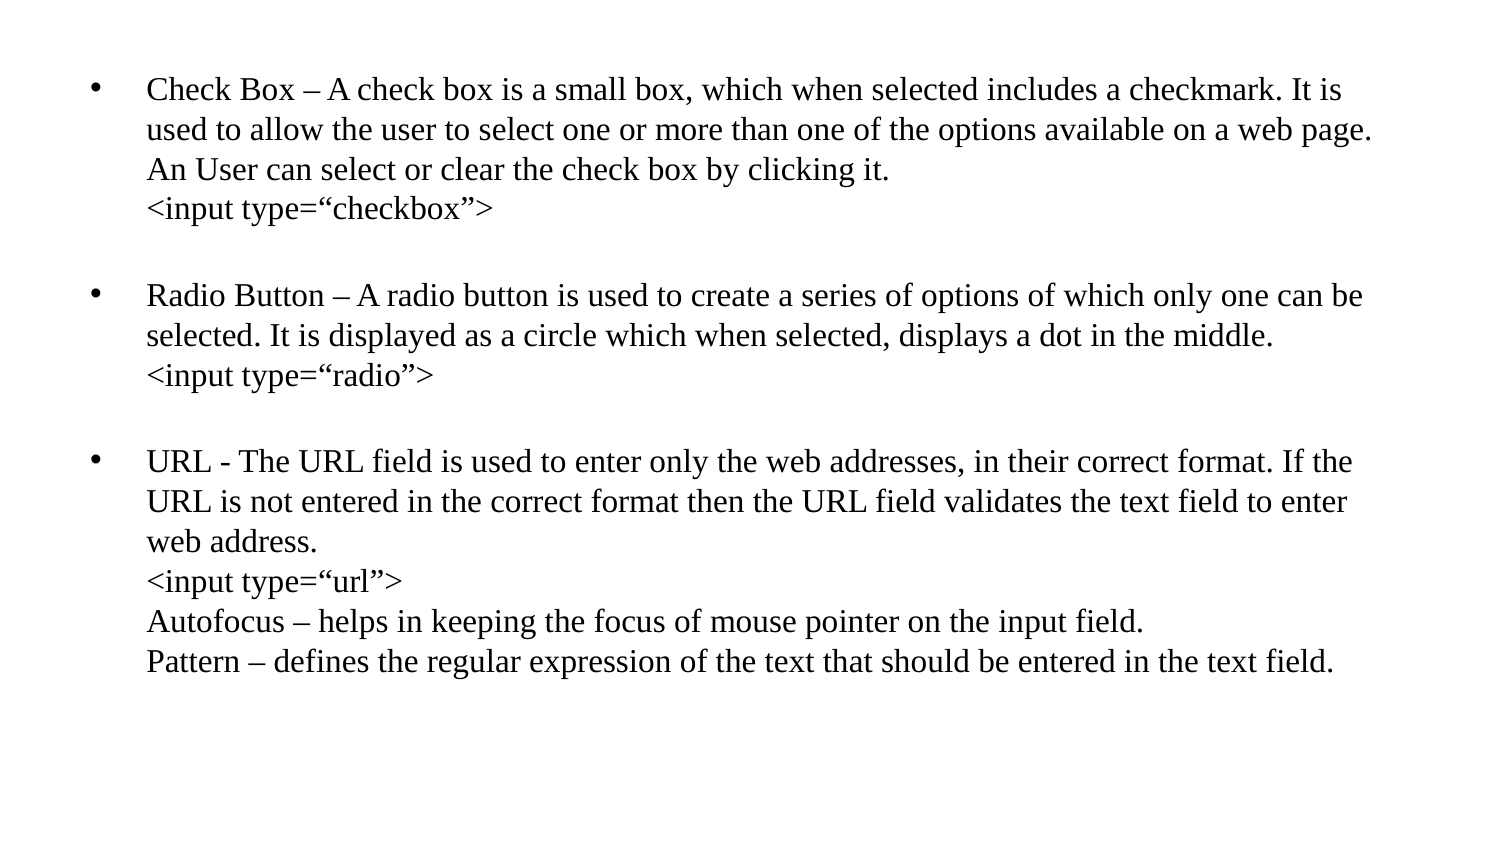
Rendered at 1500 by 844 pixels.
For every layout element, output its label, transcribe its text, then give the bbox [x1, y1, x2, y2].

list Check Box – A check box is a small box, which when selected includes a checkmark. It is used to allow the user to select one or more than one of the options available on a web page. An User can select or clear the check box by clicking it. <input type=“checkbox”> Radio Button – A radio button is used to create a series of options of which only one can be selected. It is displayed as a circle which when selected, displays a dot in the middle. <input type=“radio”> URL - The URL field is used to enter only the web addresses, in their correct format. If the URL is not entered in the correct format then the URL field validates the text field to enter web address. <input type=“url”> Autofocus – helps in keeping the focus of mouse pointer on the input field. Pattern – defines the regular expression of the text that should be entered in the text field. [75, 59, 1425, 760]
